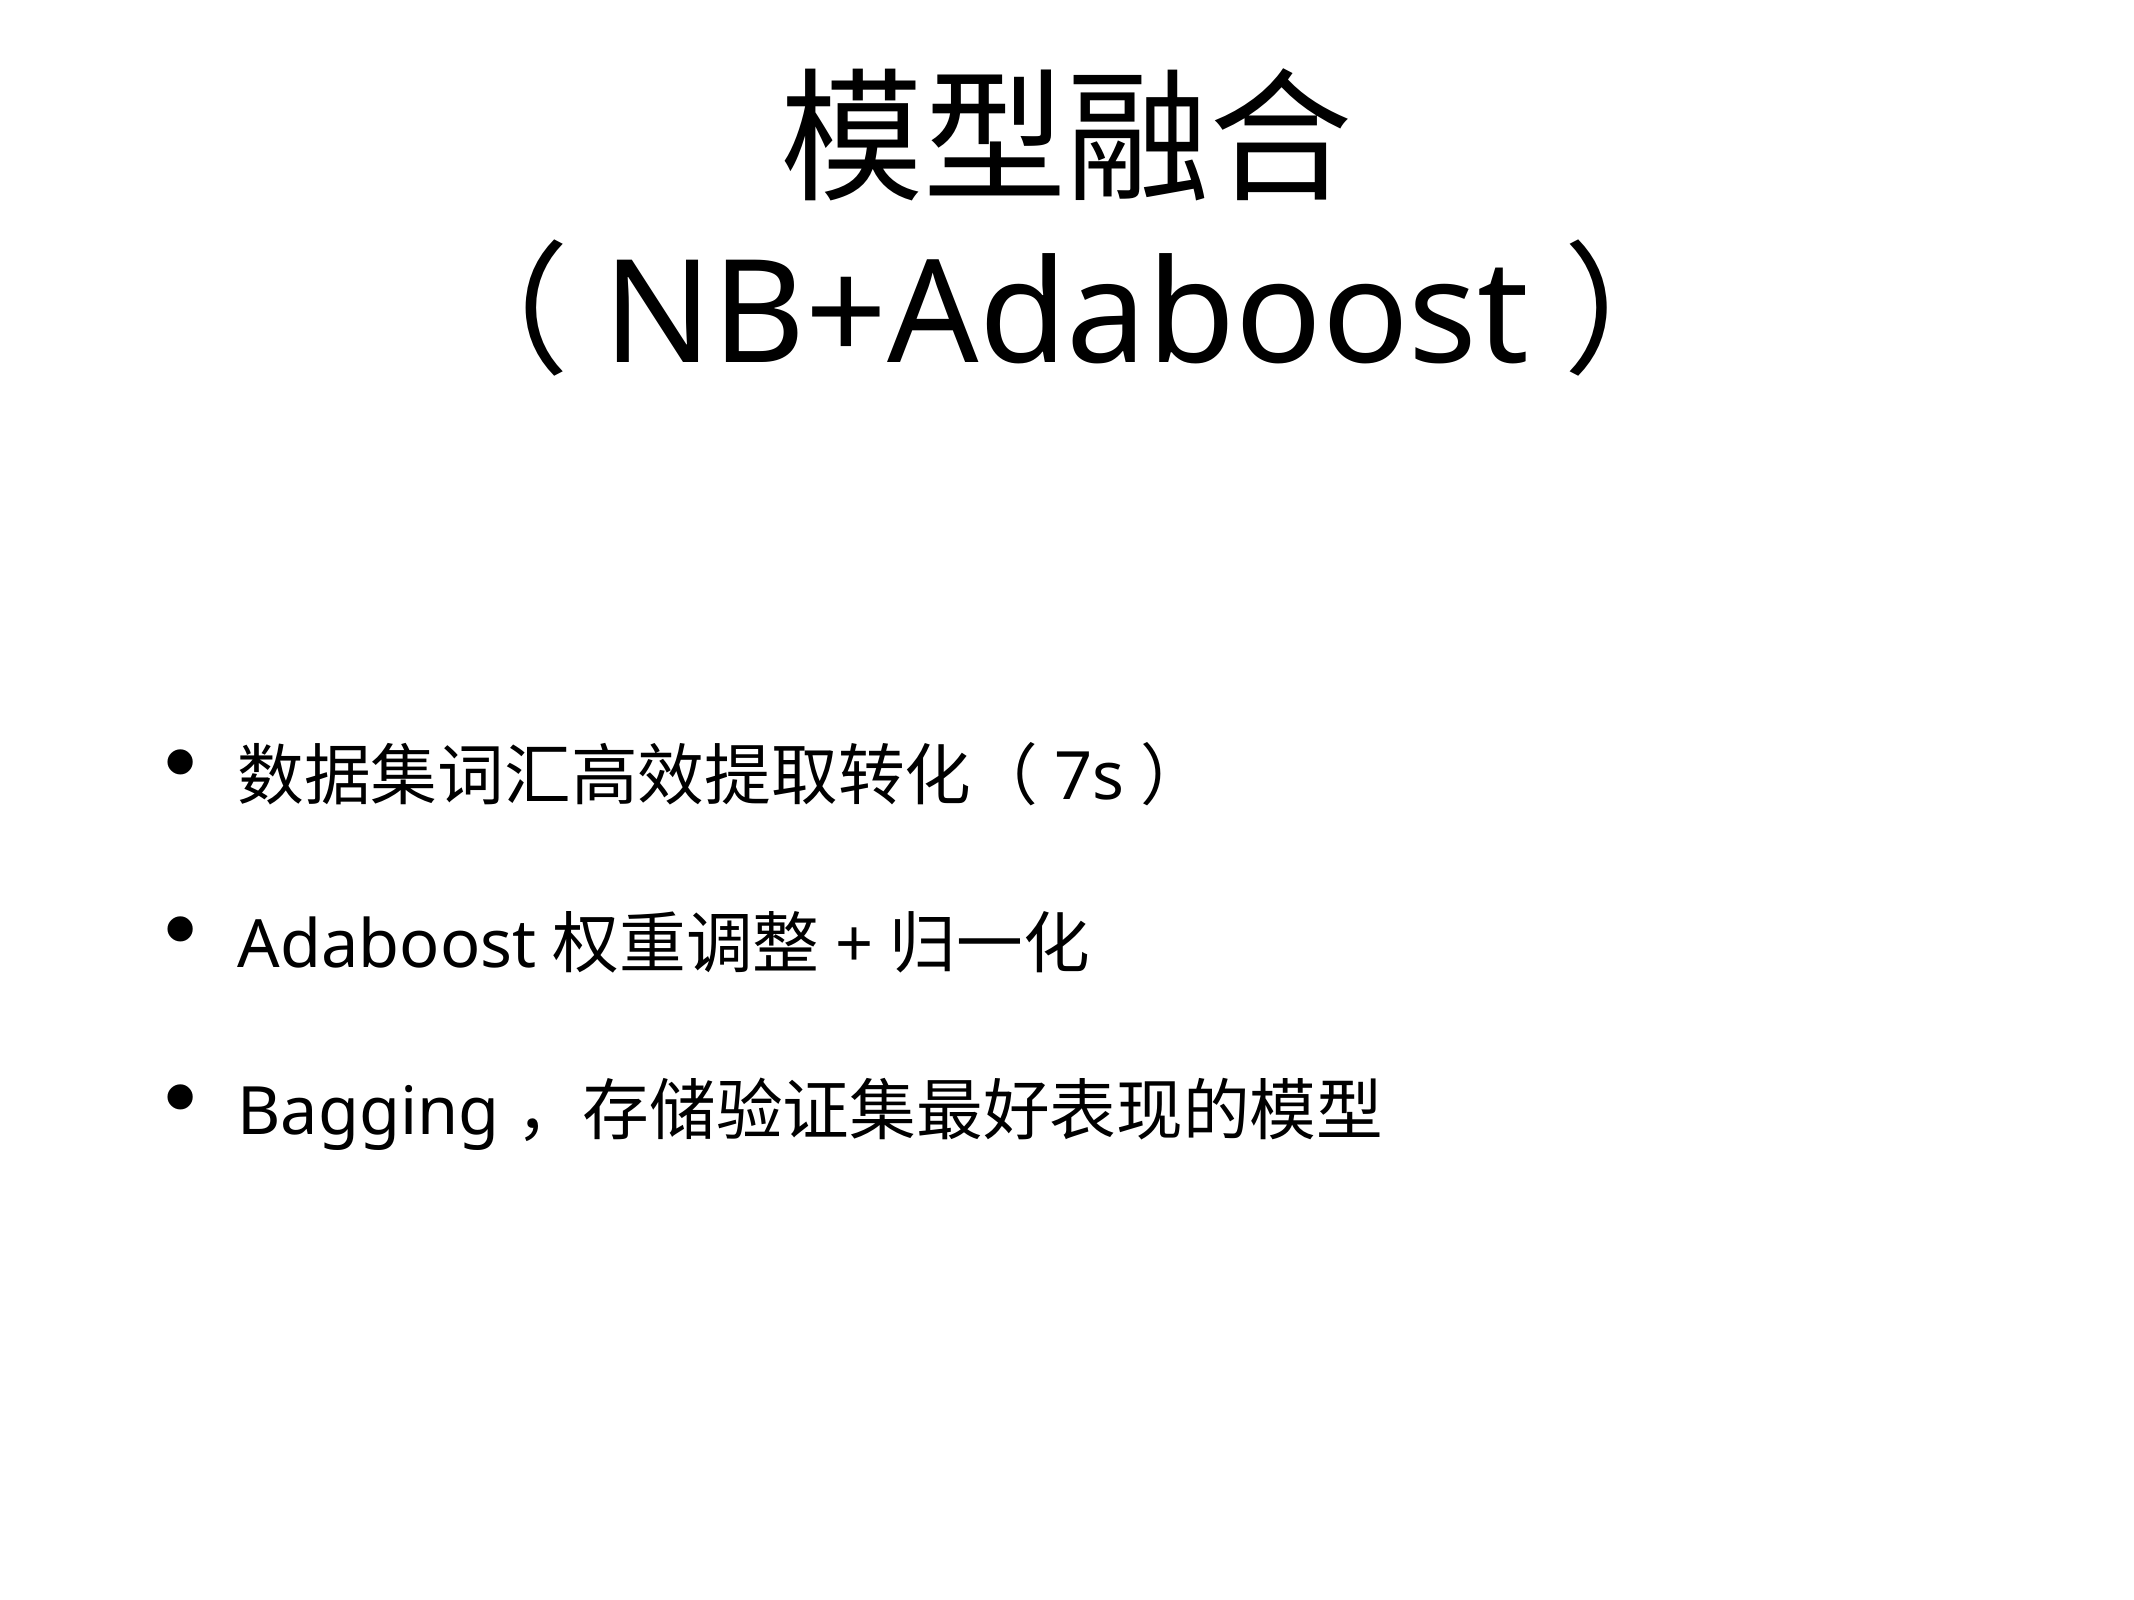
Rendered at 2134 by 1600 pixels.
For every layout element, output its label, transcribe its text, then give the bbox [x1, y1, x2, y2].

list 数据集词汇高效提取转化（7s） Adaboost权重调整+归一化 Bagging，存储验证集最好表现的模型 [155, 424, 1978, 1457]
title 模型融合（NB+Adaboost） [155, 41, 1978, 397]
